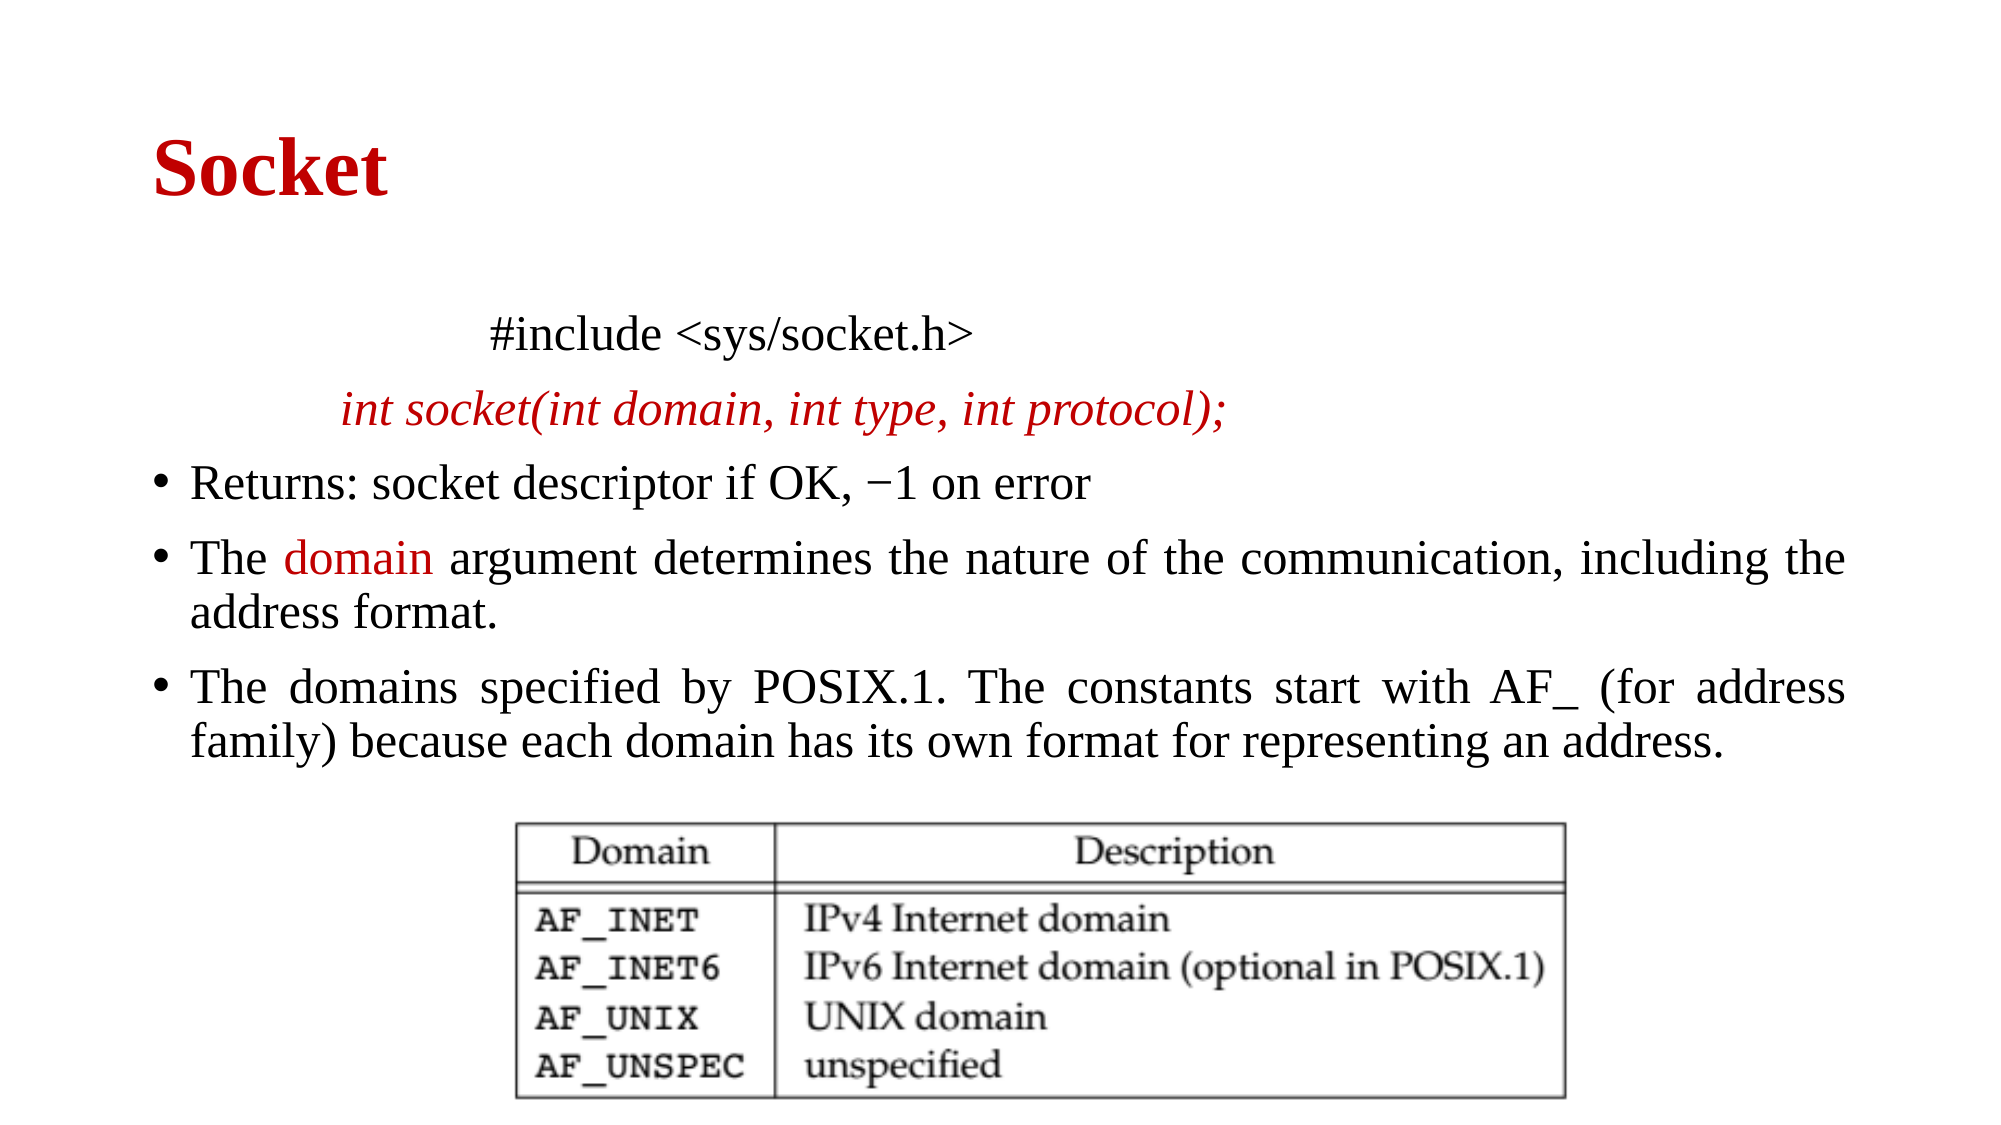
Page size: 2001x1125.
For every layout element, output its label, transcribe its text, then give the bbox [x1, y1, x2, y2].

picture [505, 812, 1578, 1104]
title Socket [137, 59, 1863, 278]
list #include <sys/socket.h> int socket(int domain, int type, int protocol); Returns: socket descriptor if OK, −1 on error The domain argument determines the nature of the communication, including the address format. The domains specified by POSIX.1. The constants start with AF_ (for address family) because each domain has its own format for representing an address. [137, 299, 1863, 1014]
